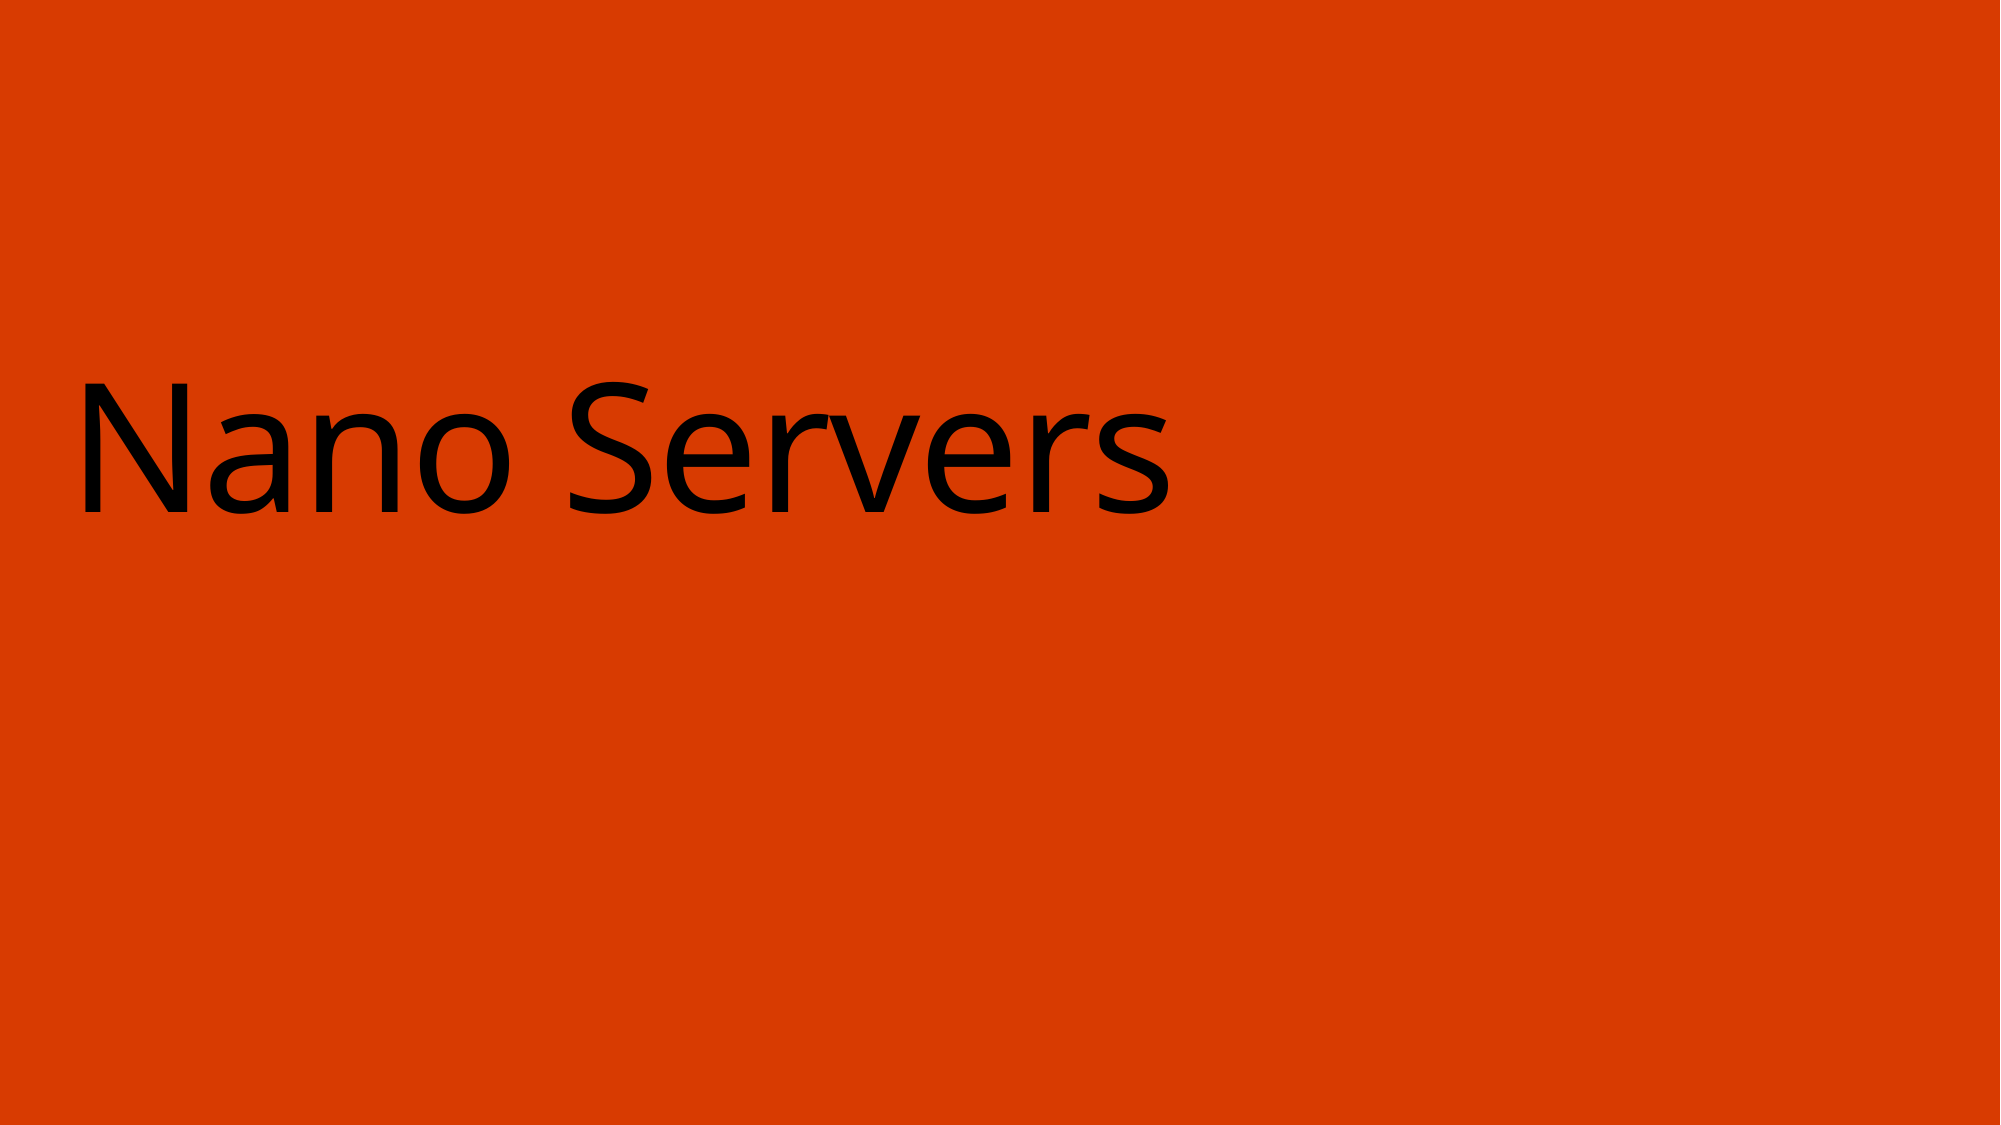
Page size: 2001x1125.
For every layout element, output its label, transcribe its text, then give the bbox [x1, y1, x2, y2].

title Nano Servers [44, 341, 1956, 637]
